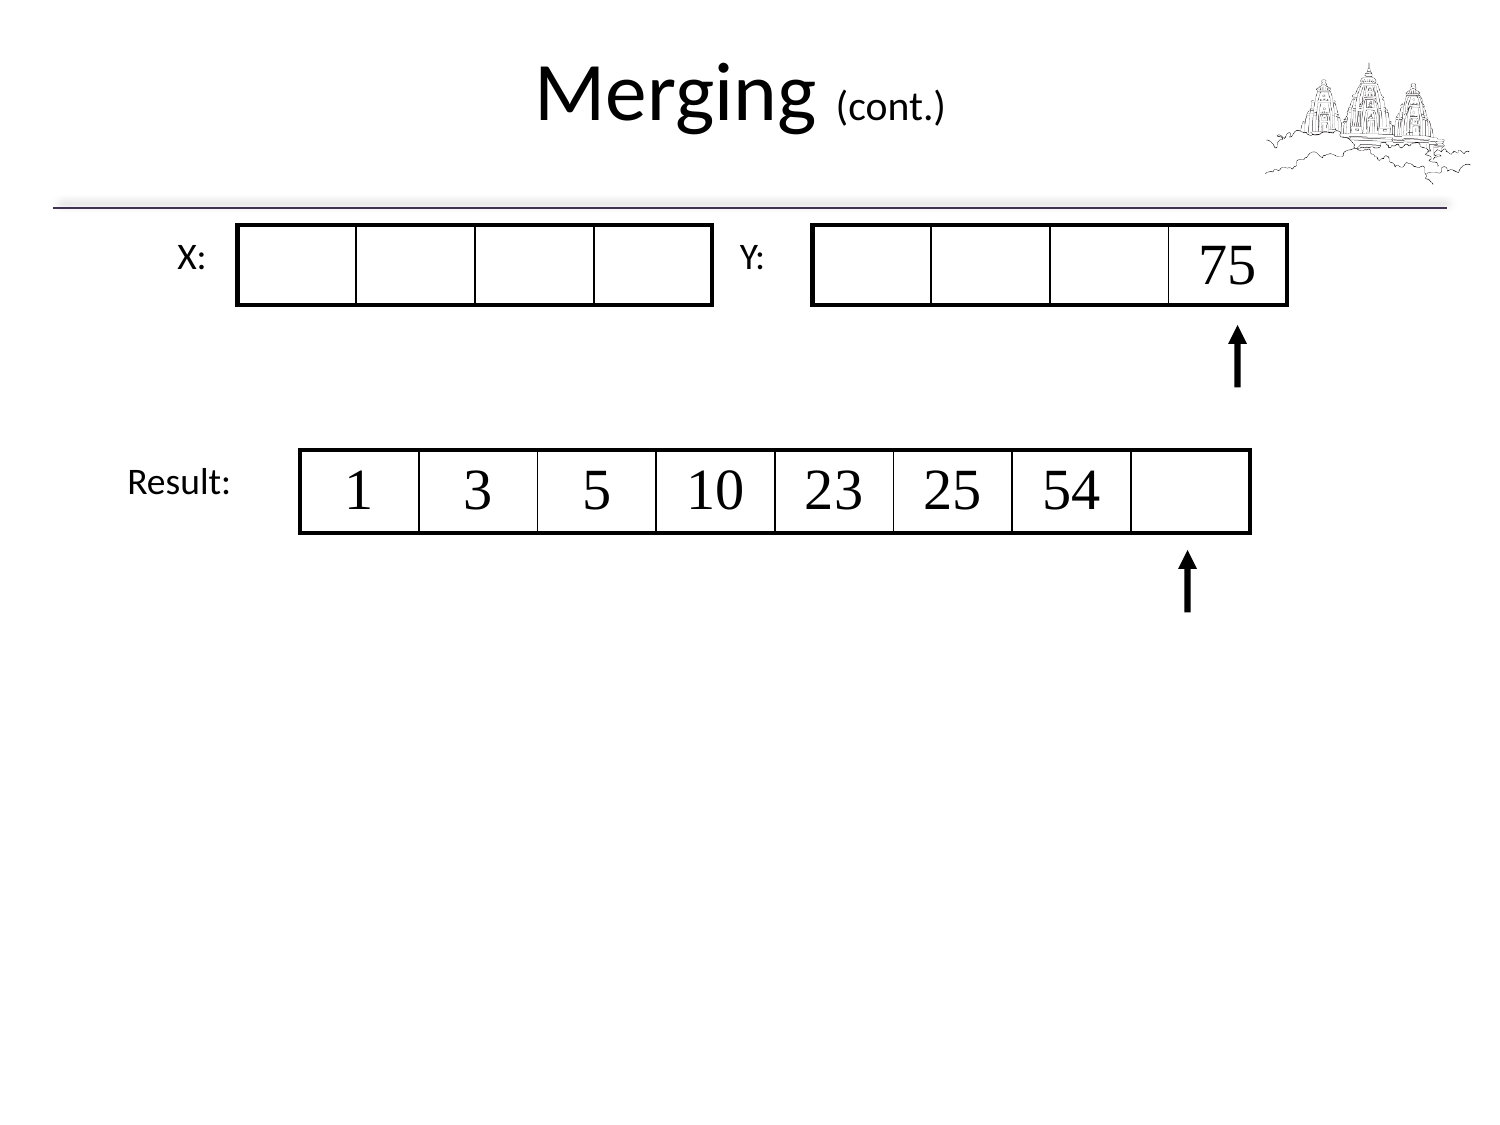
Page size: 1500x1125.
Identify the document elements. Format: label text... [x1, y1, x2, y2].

text_box X: [162, 224, 250, 285]
text_box Y: [724, 224, 813, 285]
text_box Result: [112, 449, 288, 510]
text_box [1231, 324, 1244, 388]
table_header [1051, 227, 1168, 303]
table_header [240, 227, 355, 303]
table_header 75 [1169, 227, 1285, 303]
picture [1265, 62, 1471, 185]
title Merging (cont.) [112, 24, 1388, 150]
table_header 54 [1013, 452, 1130, 531]
table_header [476, 227, 593, 303]
table_header [357, 227, 474, 303]
table_header 10 [657, 452, 774, 531]
table_header 1 [302, 452, 418, 531]
table_header [815, 227, 930, 303]
table_header [595, 227, 710, 303]
table_header 3 [420, 452, 537, 531]
table_header 25 [894, 452, 1011, 531]
table_header 23 [776, 452, 893, 531]
text_box [1181, 549, 1194, 613]
table_header 5 [538, 452, 655, 531]
table_header [932, 227, 1049, 303]
table_header [1132, 452, 1248, 531]
